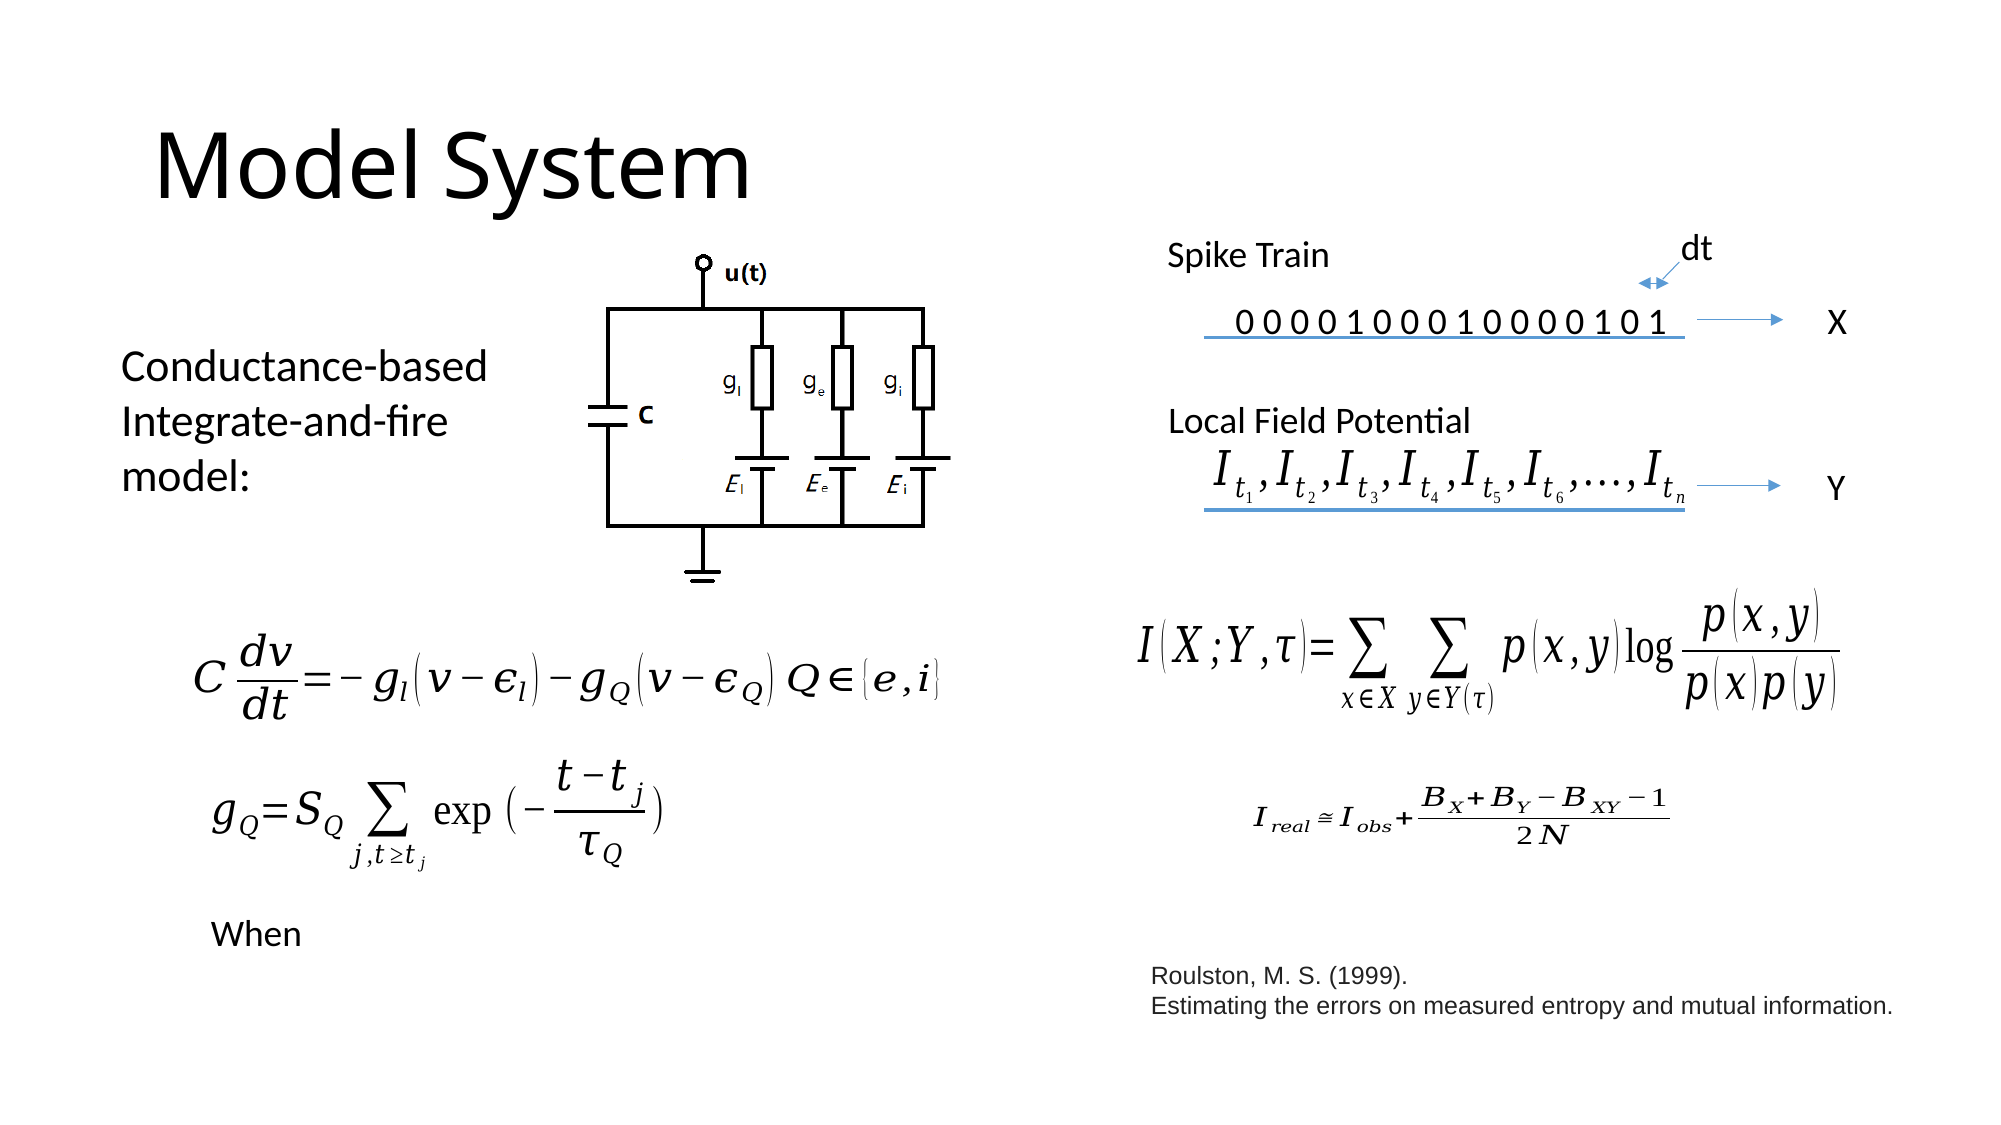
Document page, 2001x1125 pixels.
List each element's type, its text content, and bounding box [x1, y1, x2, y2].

text_box Conductance-based Integrate-and-fire model: [106, 327, 555, 508]
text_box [1136, 215, 1920, 1028]
picture [572, 244, 976, 607]
title Model System [137, 59, 1863, 278]
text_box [192, 628, 943, 1028]
